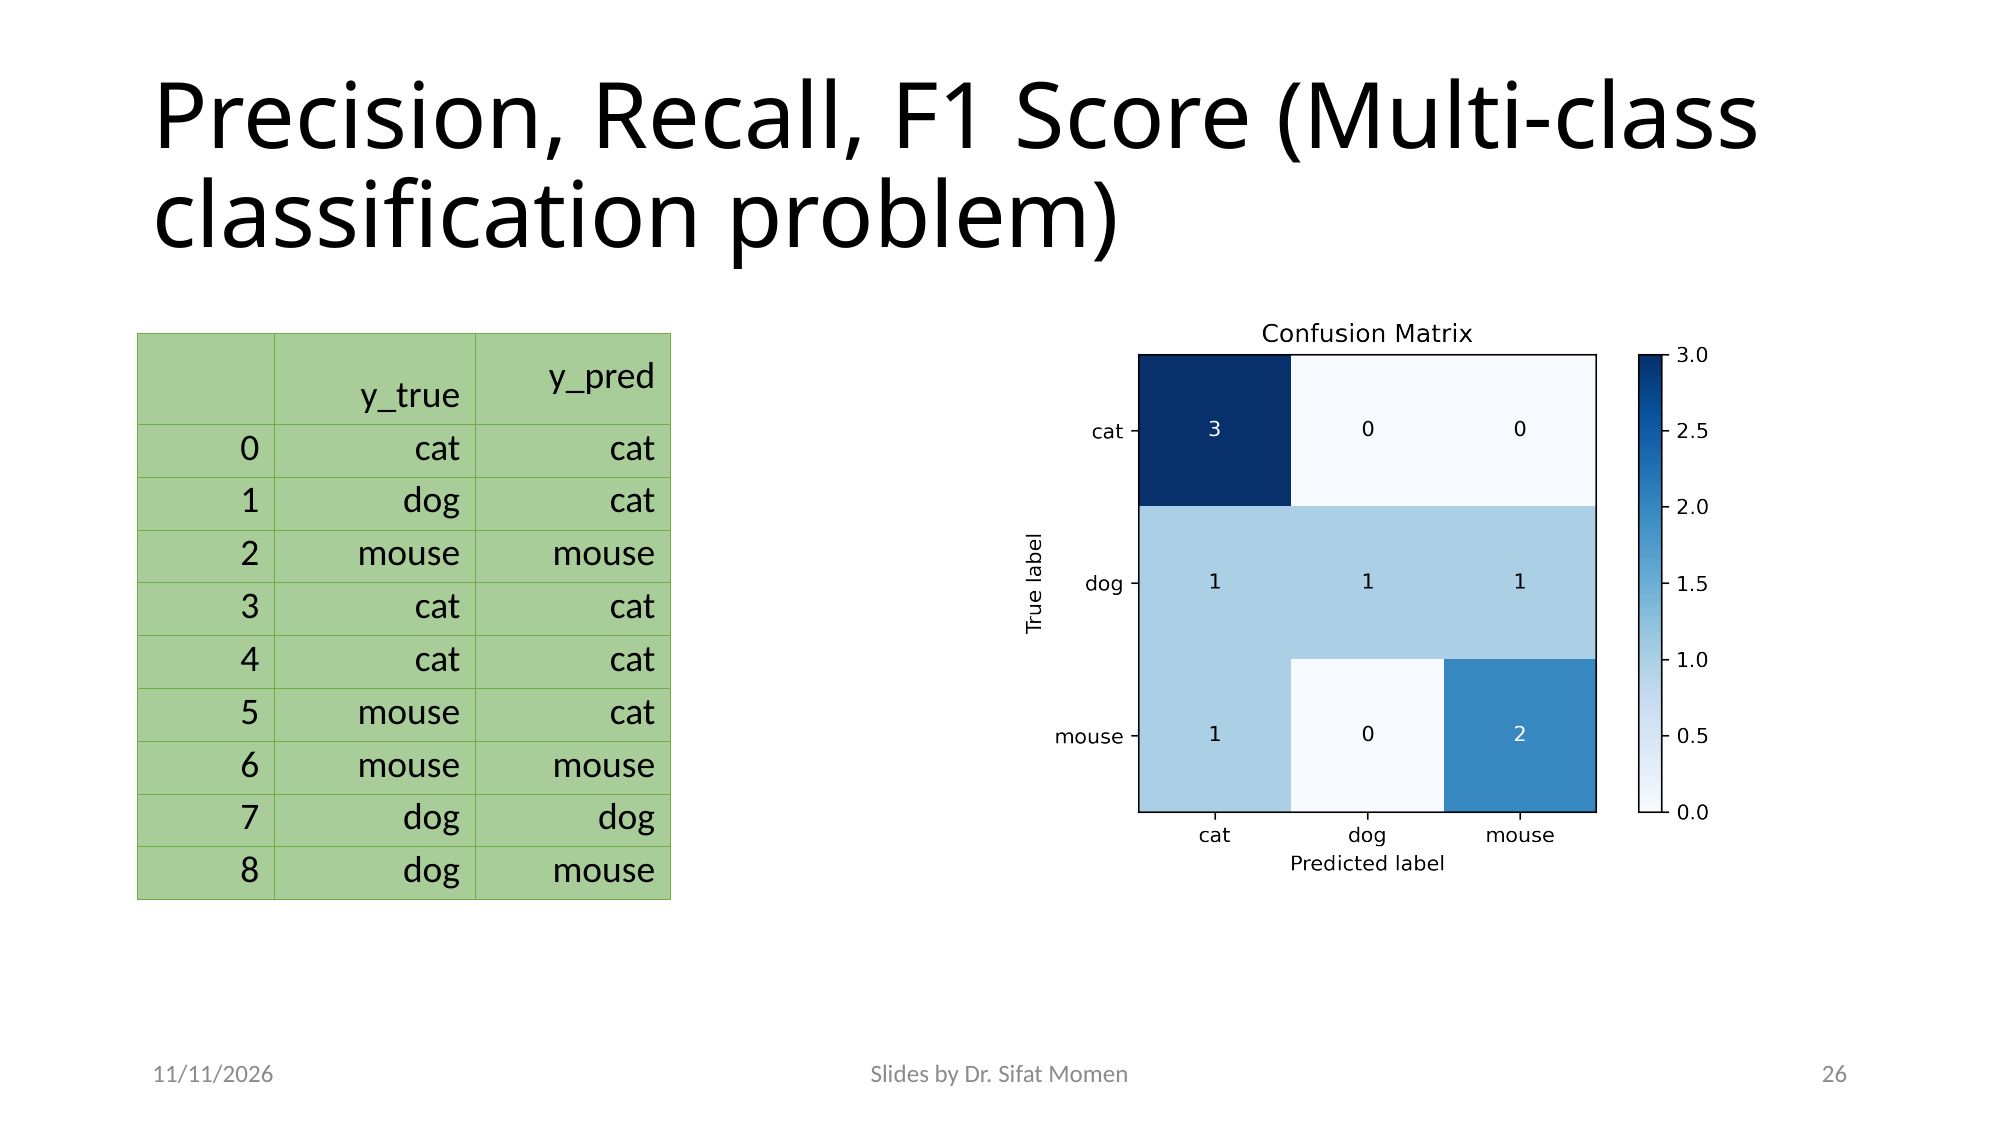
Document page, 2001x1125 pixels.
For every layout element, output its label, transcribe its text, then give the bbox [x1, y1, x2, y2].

table_cell 7 [138, 795, 274, 846]
table_cell 4 [138, 636, 274, 688]
table_cell cat [275, 636, 475, 688]
table_cell 5 [138, 689, 274, 741]
table_cell 6 [138, 742, 274, 794]
table_cell dog [275, 478, 475, 530]
footer Slides by Dr. Sifat Momen [662, 1042, 1338, 1103]
table_cell 0 [138, 425, 274, 477]
table_cell dog [275, 795, 475, 846]
table_cell cat [275, 425, 475, 477]
table_cell 2 [138, 531, 274, 582]
table_cell dog [476, 795, 670, 846]
table_header y_pred [476, 334, 670, 424]
table_cell mouse [275, 531, 475, 582]
table_header [138, 334, 274, 424]
table_cell cat [275, 583, 475, 635]
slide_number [137, 1042, 588, 1103]
table_cell mouse [476, 847, 670, 899]
title Precision, Recall, F1 Score (Multi-class classification problem) [137, 59, 1863, 278]
table_header y_true [275, 334, 475, 424]
table_cell dog [275, 847, 475, 899]
picture [887, 298, 1788, 899]
table_cell cat [476, 689, 670, 741]
table_cell mouse [275, 689, 475, 741]
table_cell cat [476, 478, 670, 530]
table_cell mouse [275, 742, 475, 794]
table_cell cat [476, 583, 670, 635]
table_cell cat [476, 636, 670, 688]
slide_number 26 [1412, 1042, 1863, 1103]
table_cell 3 [138, 583, 274, 635]
table_cell mouse [476, 531, 670, 582]
table_cell mouse [476, 742, 670, 794]
table_cell 8 [138, 847, 274, 899]
table_cell 1 [138, 478, 274, 530]
table_cell cat [476, 425, 670, 477]
